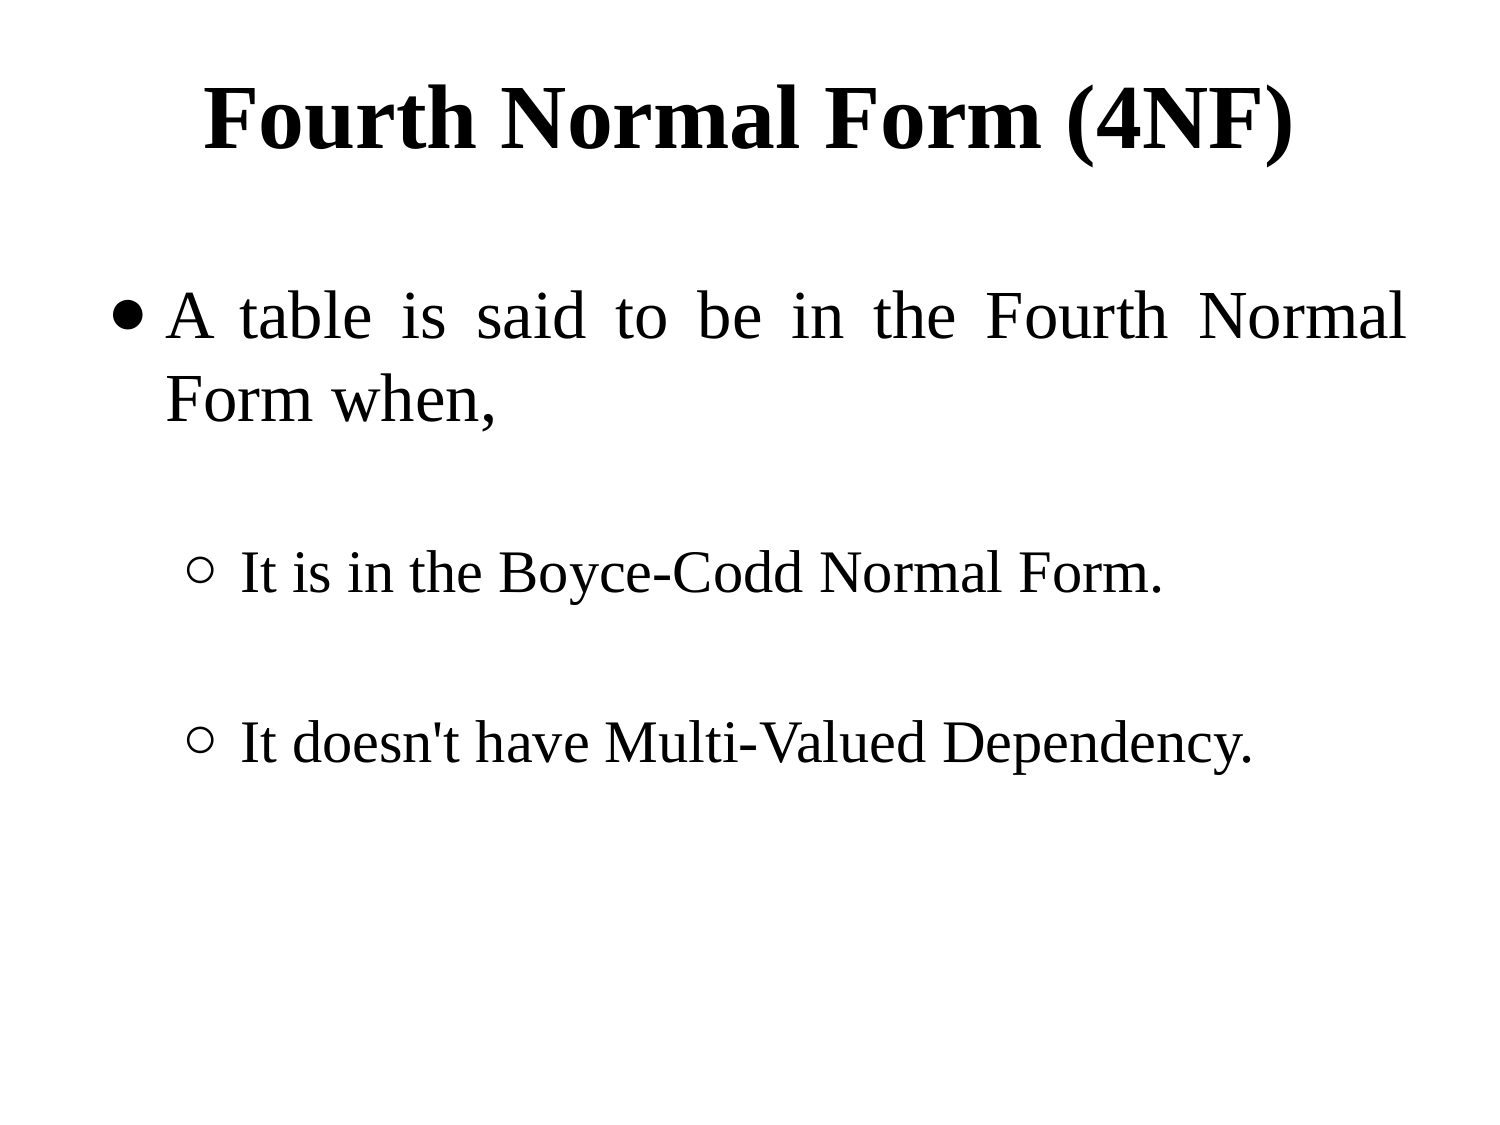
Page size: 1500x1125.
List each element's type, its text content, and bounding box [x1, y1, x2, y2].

list A table is said to be in the Fourth Normal Form when, It is in the Boyce-Codd Normal Form. It doesn't have Multi-Valued Dependency. [75, 262, 1425, 1005]
title Fourth Normal Form (4NF) [75, 45, 1425, 178]
